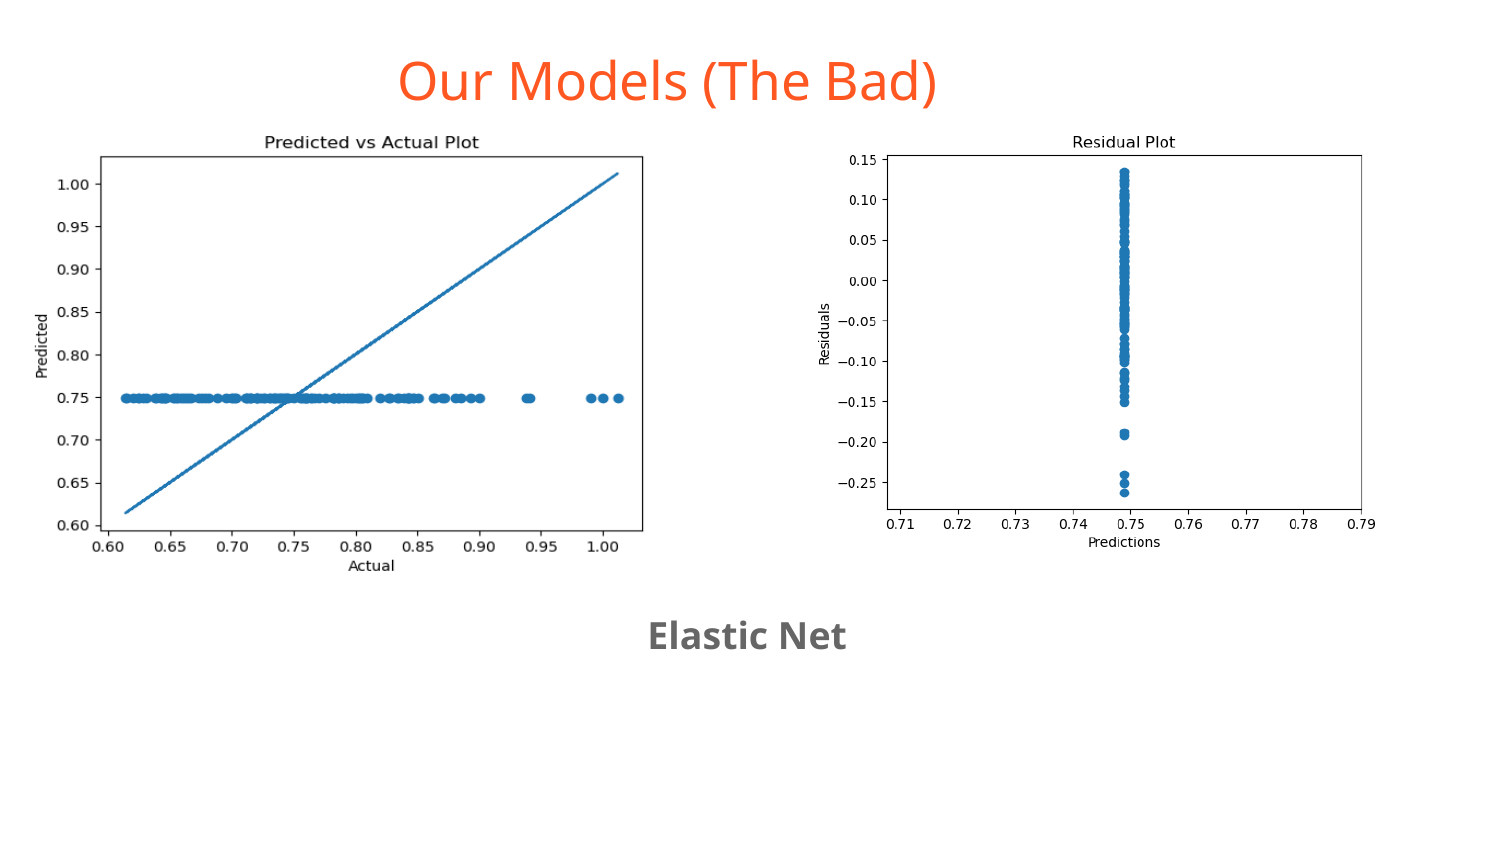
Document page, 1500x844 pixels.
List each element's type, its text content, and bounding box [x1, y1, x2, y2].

title Our Models (The Bad) [382, 32, 1118, 127]
list Elastic Net [632, 590, 868, 685]
picture [808, 125, 1384, 559]
picture [24, 125, 653, 584]
